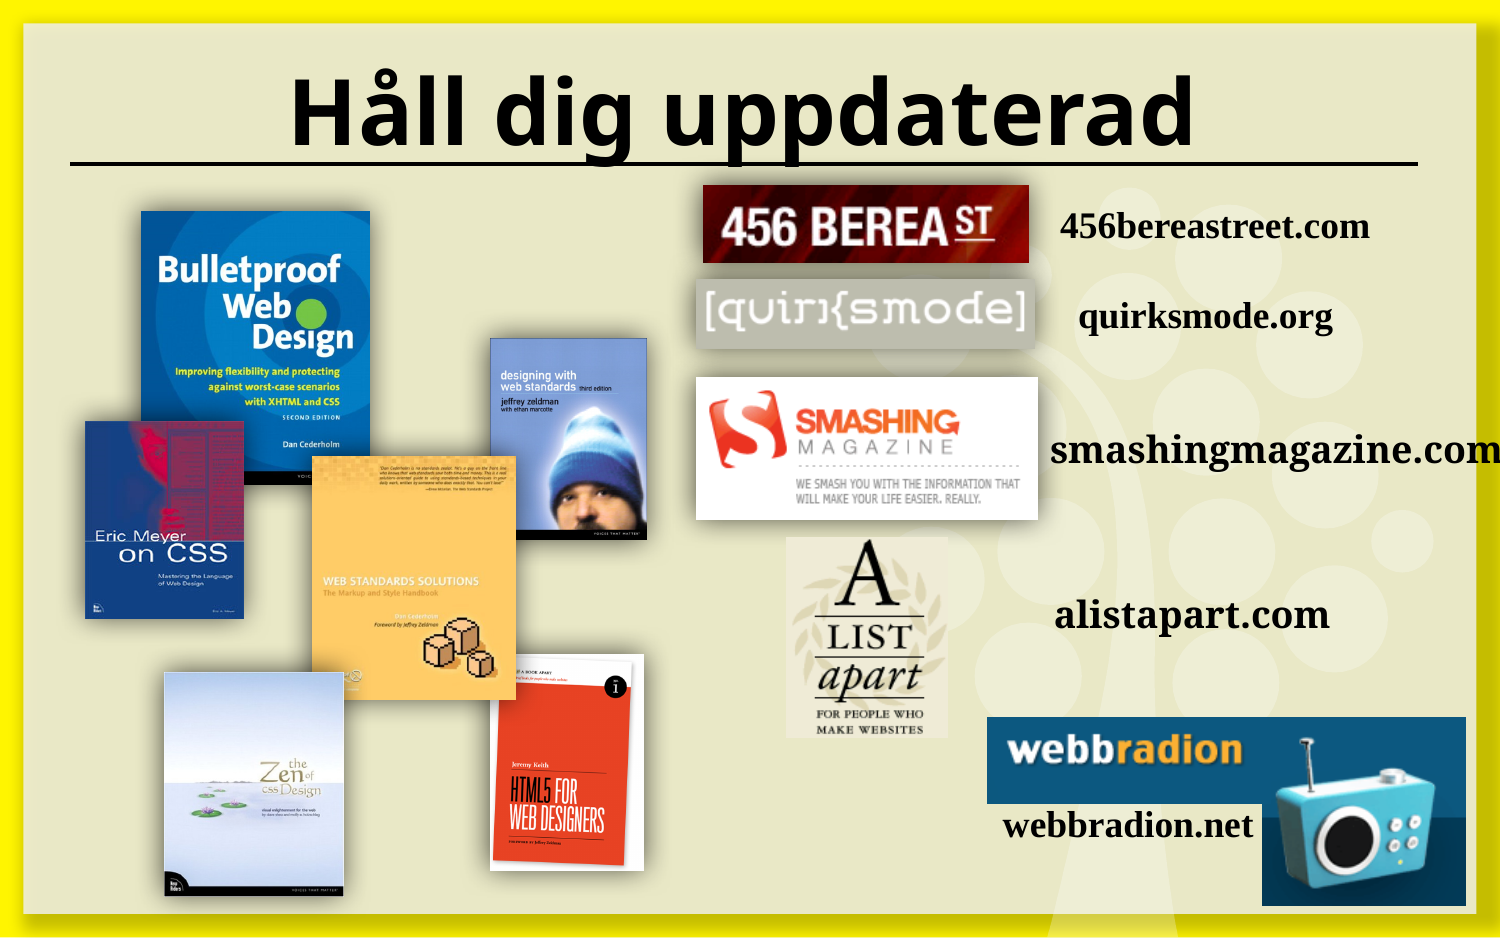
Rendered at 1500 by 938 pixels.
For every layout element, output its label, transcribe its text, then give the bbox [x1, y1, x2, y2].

picture [702, 184, 1029, 263]
text_box smashingmagazine.com [1042, 418, 1500, 479]
picture [786, 537, 948, 738]
text_box webbradion.net [987, 810, 1257, 853]
picture [696, 377, 1038, 521]
picture [696, 279, 1035, 349]
text_box quirksmode.org [1063, 283, 1349, 344]
text_box alistapart.com [1038, 583, 1346, 644]
picture [85, 211, 647, 897]
picture [987, 717, 1466, 888]
title Håll dig uppdaterad [105, 46, 1381, 174]
text_box 456bereastreet.com [1045, 193, 1386, 254]
